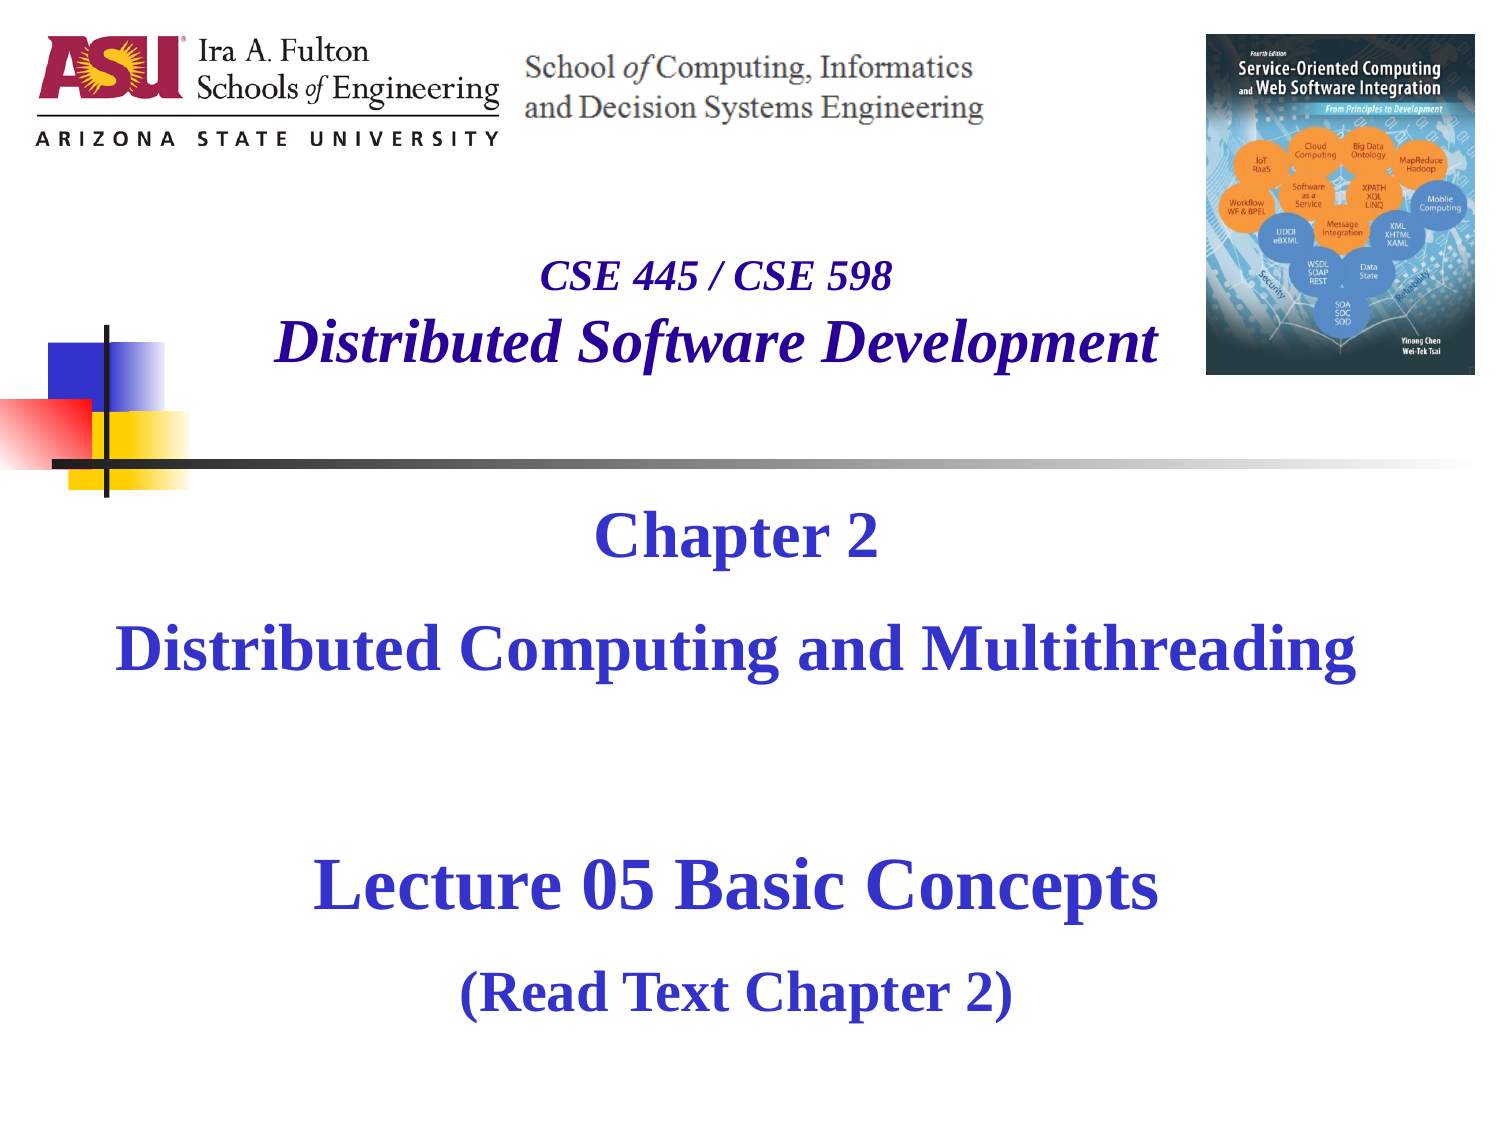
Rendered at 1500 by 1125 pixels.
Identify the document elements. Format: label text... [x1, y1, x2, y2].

text_box CSE 445 / CSE 598 Distributed Software Development [75, 212, 1359, 401]
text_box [35, 35, 988, 147]
picture [1206, 34, 1476, 376]
text_box Chapter 2 Distributed Computing and Multithreading Lecture 05 Basic Concepts (Read Text Chapter 2) [49, 462, 1425, 1013]
